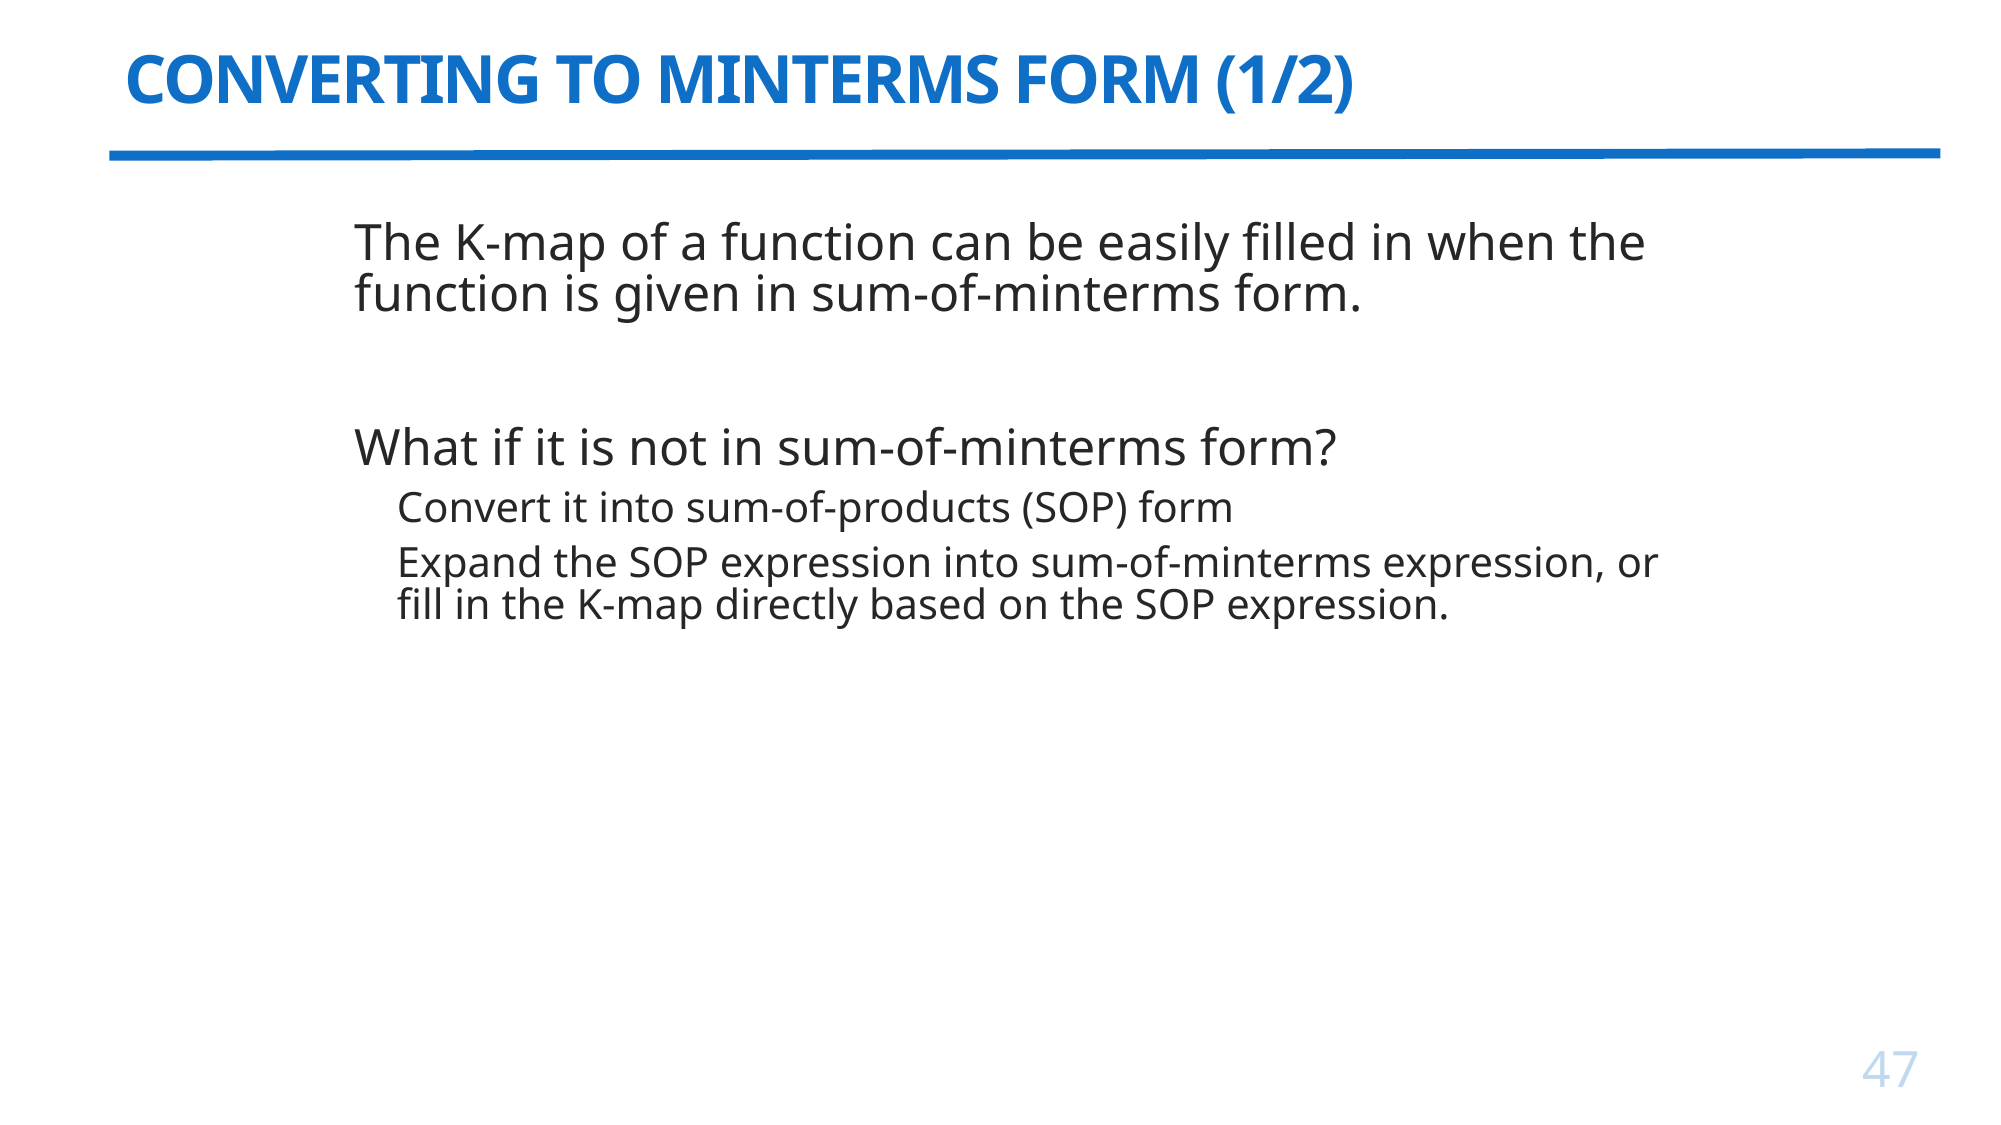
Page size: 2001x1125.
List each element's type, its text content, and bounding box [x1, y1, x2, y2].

list The K-map of a function can be easily filled in when the function is given in sum-of-minterms form. What if it is not in sum-of-minterms form? Convert it into sum-of-products (SOP) form Expand the SOP expression into sum-of-minterms expression, or fill in the K-map directly based on the SOP expression. [324, 212, 1675, 1006]
slide_number 47 [1739, 1050, 1935, 1113]
title CONVERTING TO MINTERMS FORM (1/2) [109, 12, 1877, 154]
